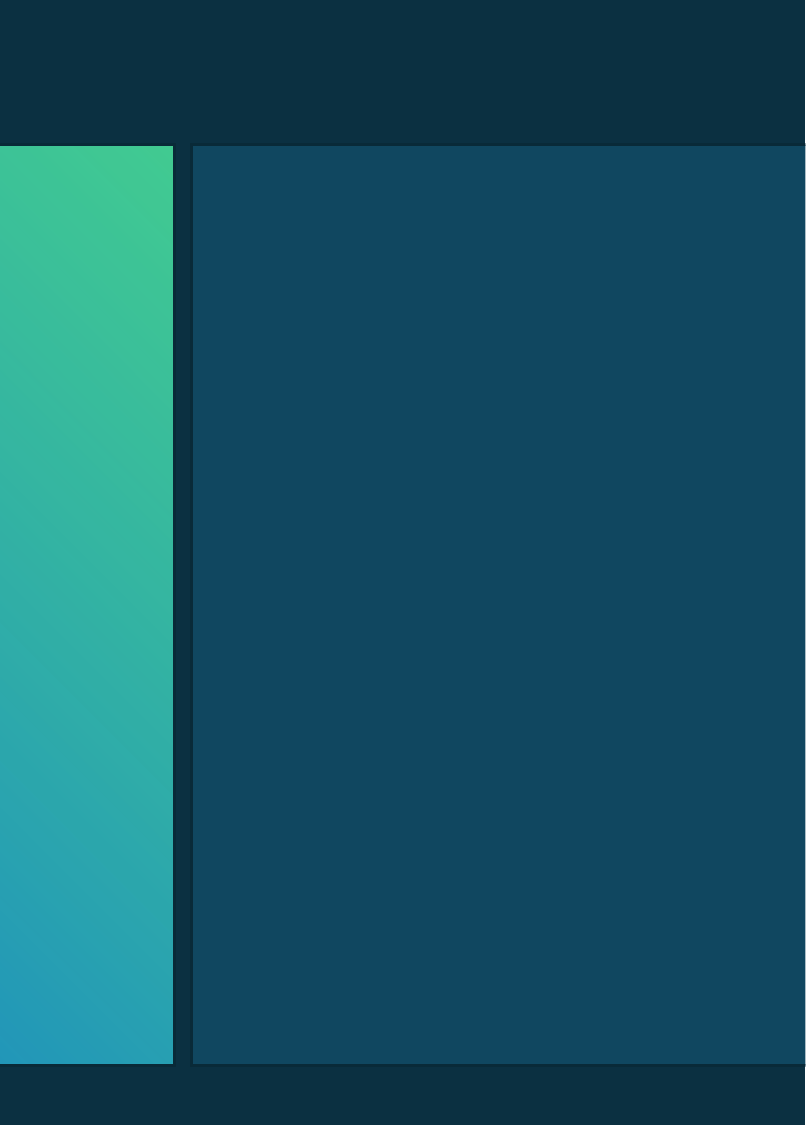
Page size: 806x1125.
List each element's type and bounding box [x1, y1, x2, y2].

text_box [0, 143, 176, 1067]
text_box [190, 143, 806, 1067]
